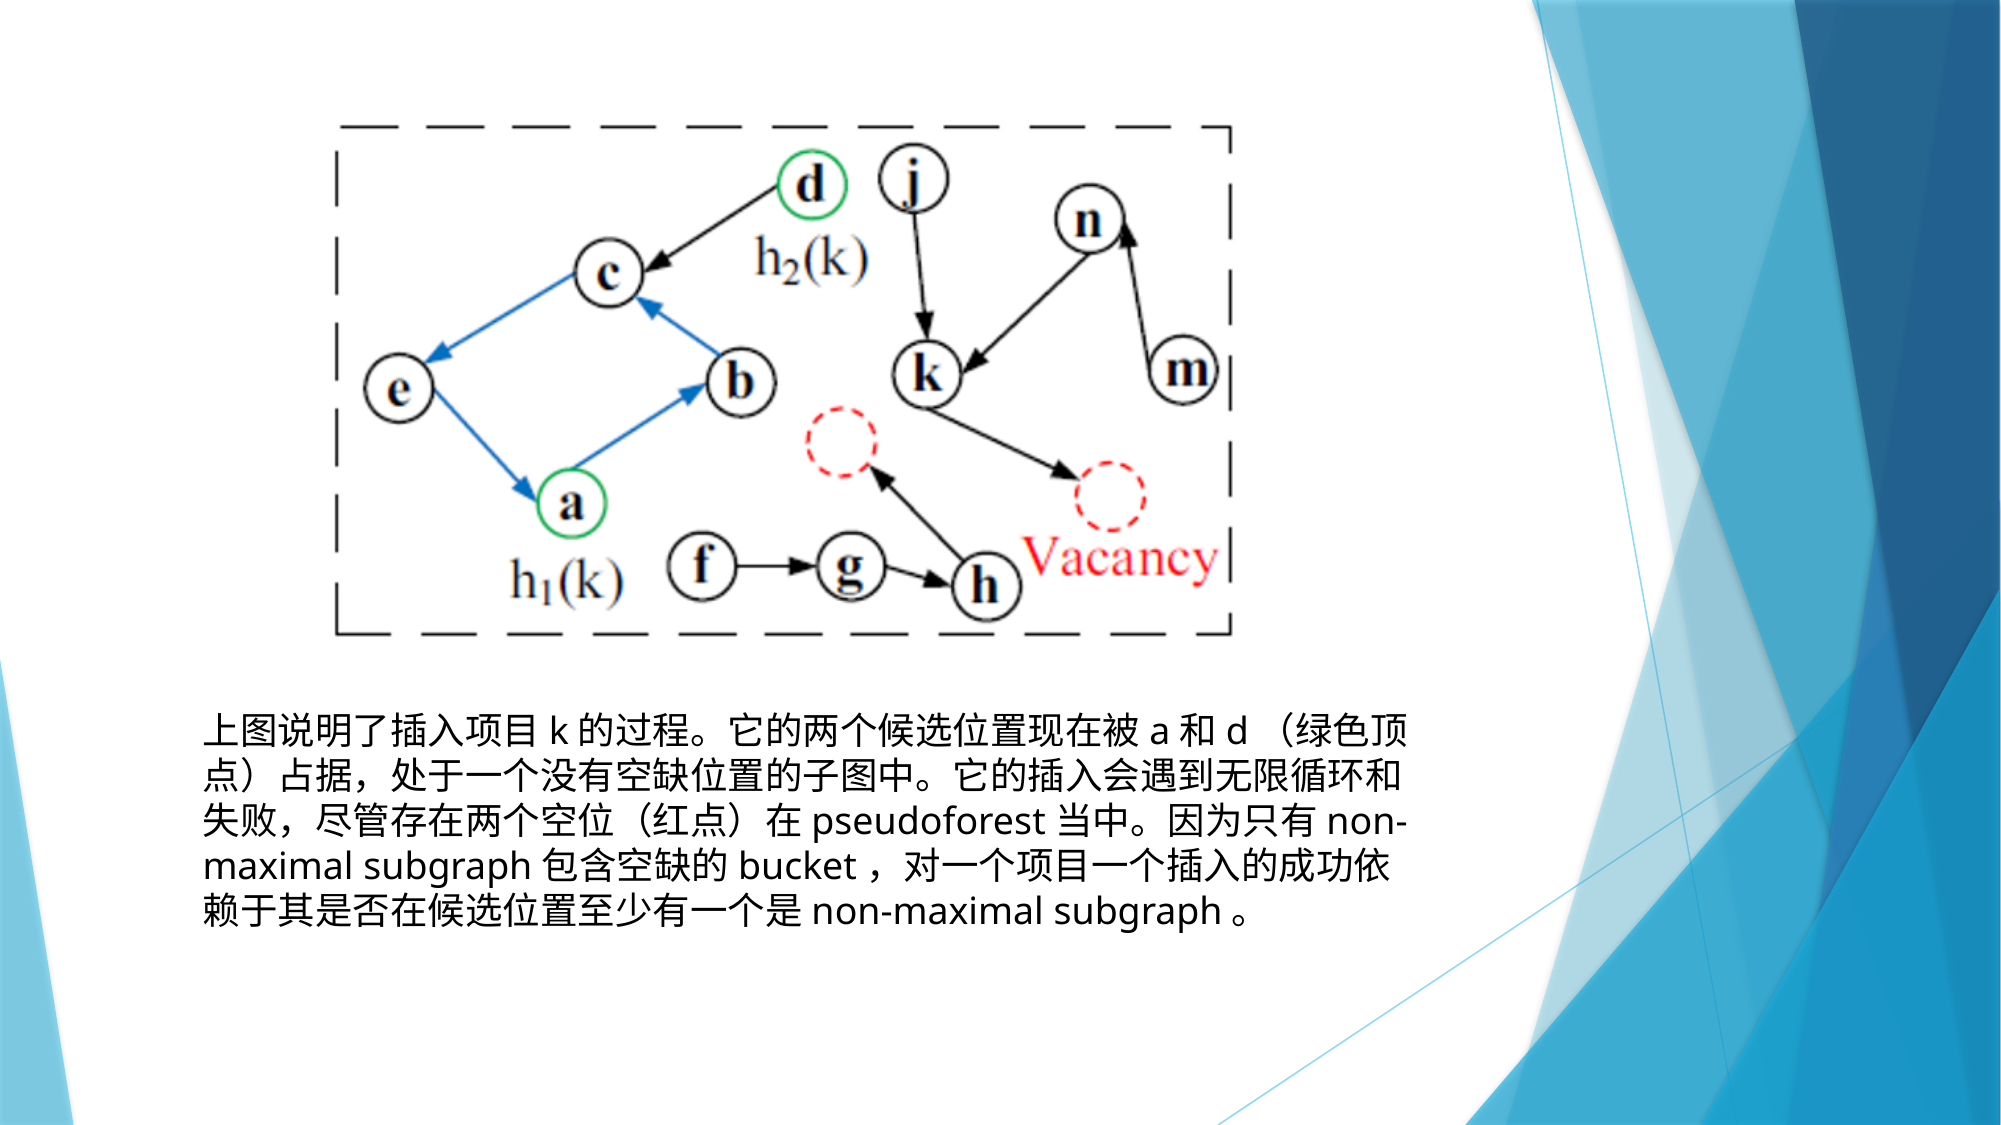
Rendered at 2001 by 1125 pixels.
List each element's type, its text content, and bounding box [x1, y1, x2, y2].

text_box 上图说明了插入项目k的过程。它的两个候选位置现在被a和d（绿色顶点）占据，处于一个没有空缺位置的子图中。它的插入会遇到无限循环和失败，尽管存在两个空位（红点）在pseudoforest当中。因为只有non-maximal subgraph包含空缺的bucket，对一个项目一个插入的成功依赖于其是否在候选位置至少有一个是non-maximal subgraph。 [187, 699, 1427, 940]
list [304, 91, 1273, 674]
